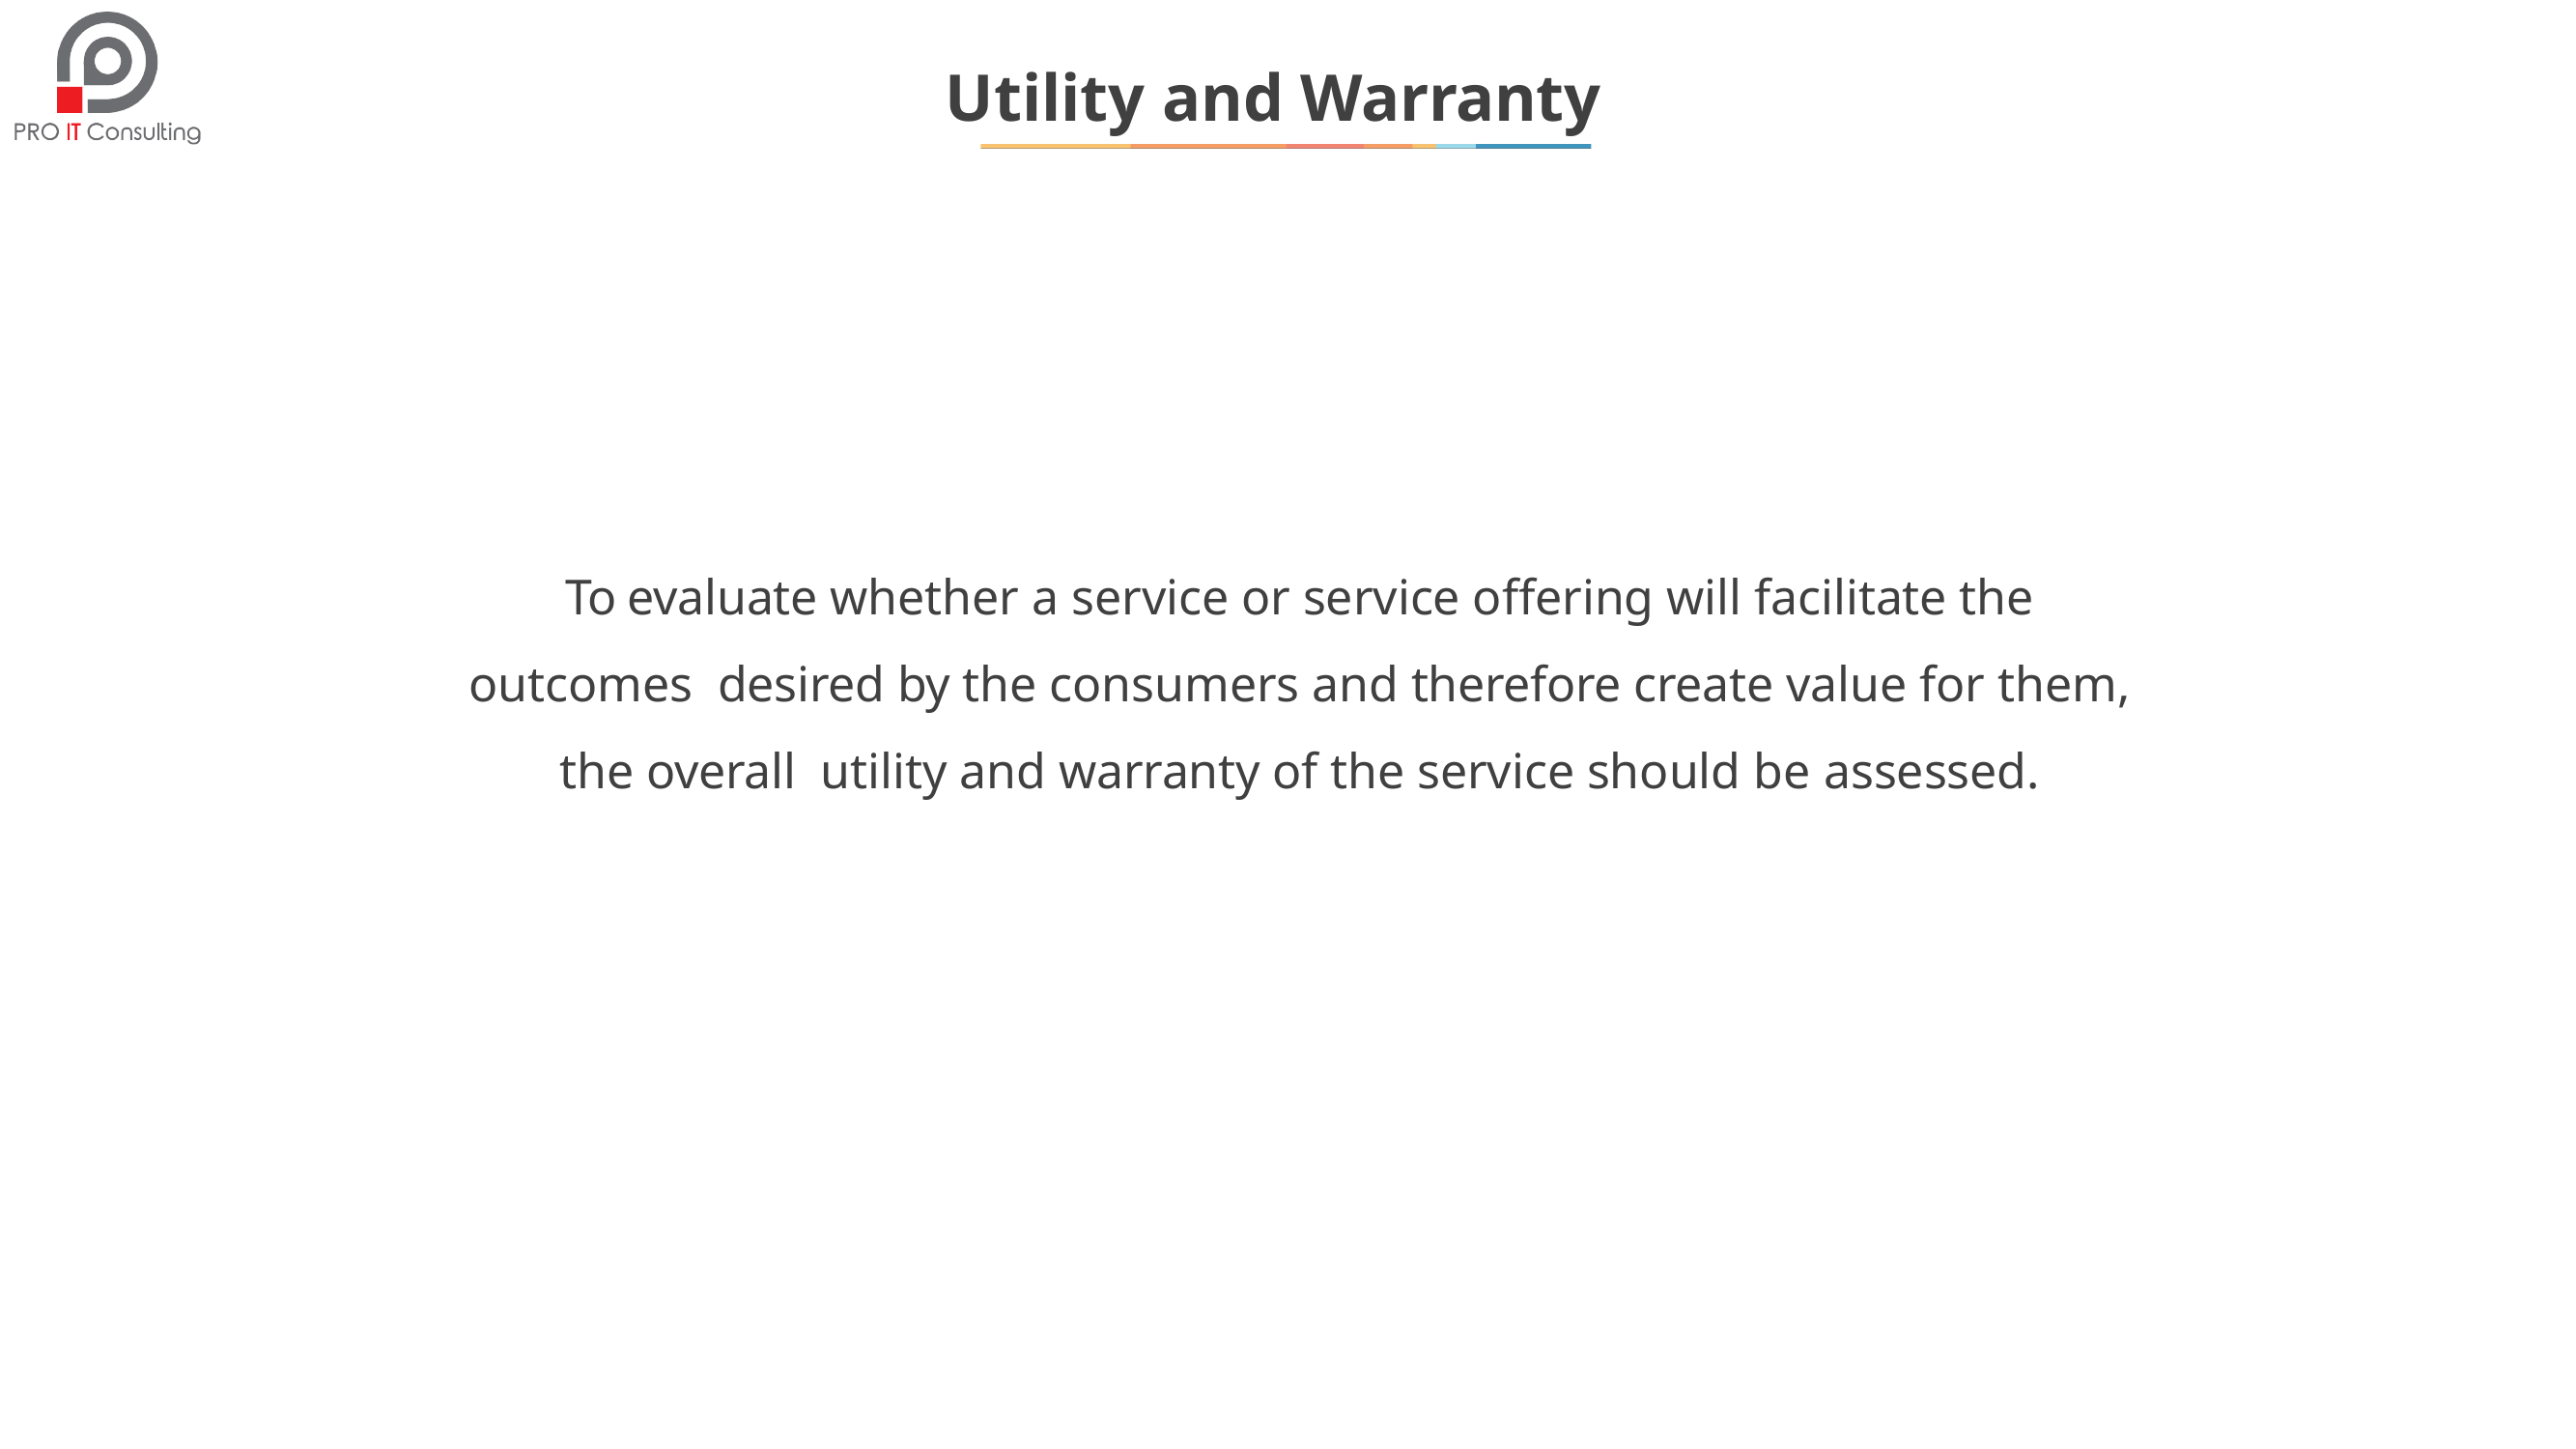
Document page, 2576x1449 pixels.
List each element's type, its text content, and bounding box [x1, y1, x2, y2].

text_box [980, 126, 1592, 167]
picture [1, 0, 214, 157]
text_box Utility and Warranty [943, 54, 1634, 134]
text_box To evaluate whether a service or service offering will facilitate the outcomes desired by the consumers and therefore create value for them, the overall utility and warranty of the service should be assessed. [448, 535, 2150, 799]
